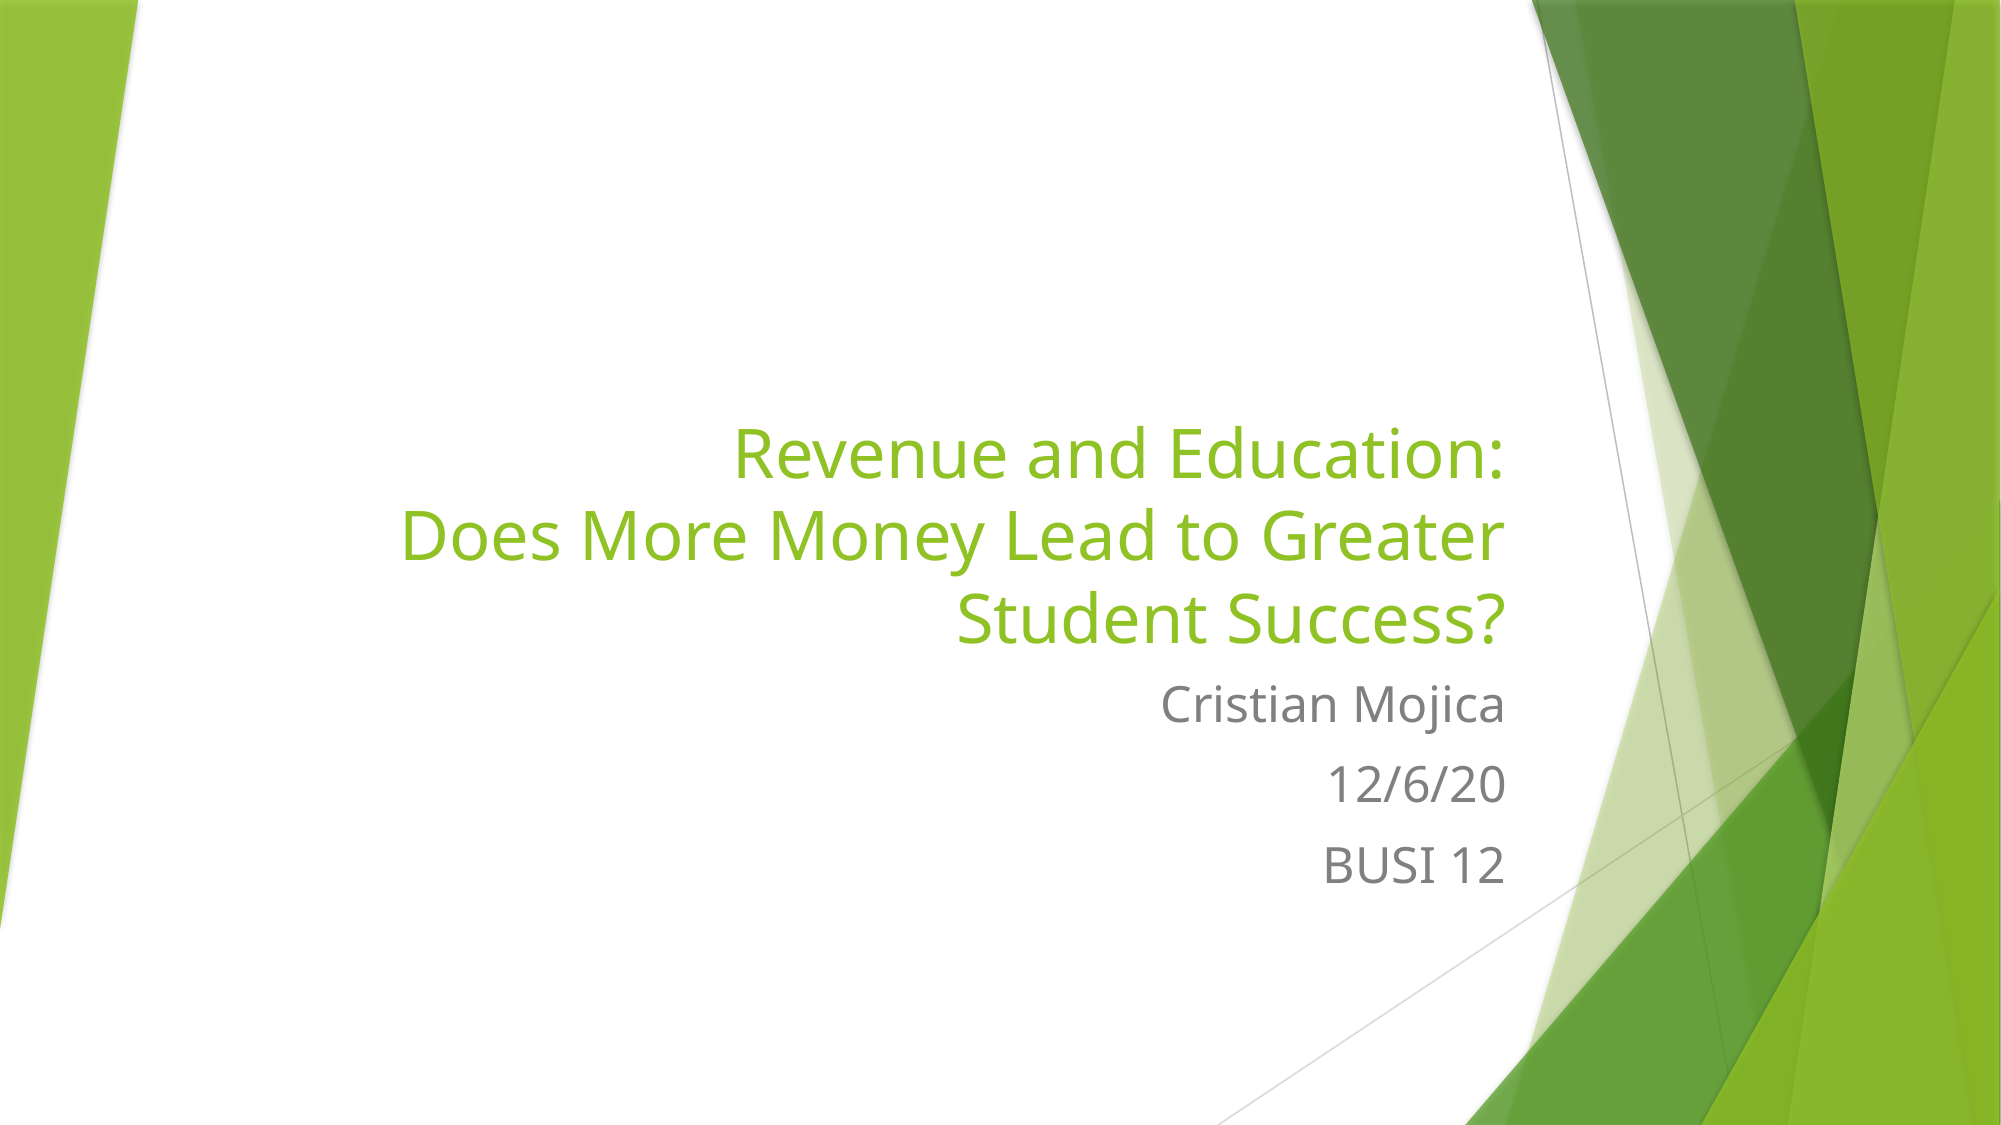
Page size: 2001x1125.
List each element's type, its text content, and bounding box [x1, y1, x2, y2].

subtitle Cristian Mojica 12/6/20 BUSI 12 [247, 664, 1522, 981]
title Revenue and Education: Does More Money Lead to Greater Student Success? [247, 394, 1522, 664]
